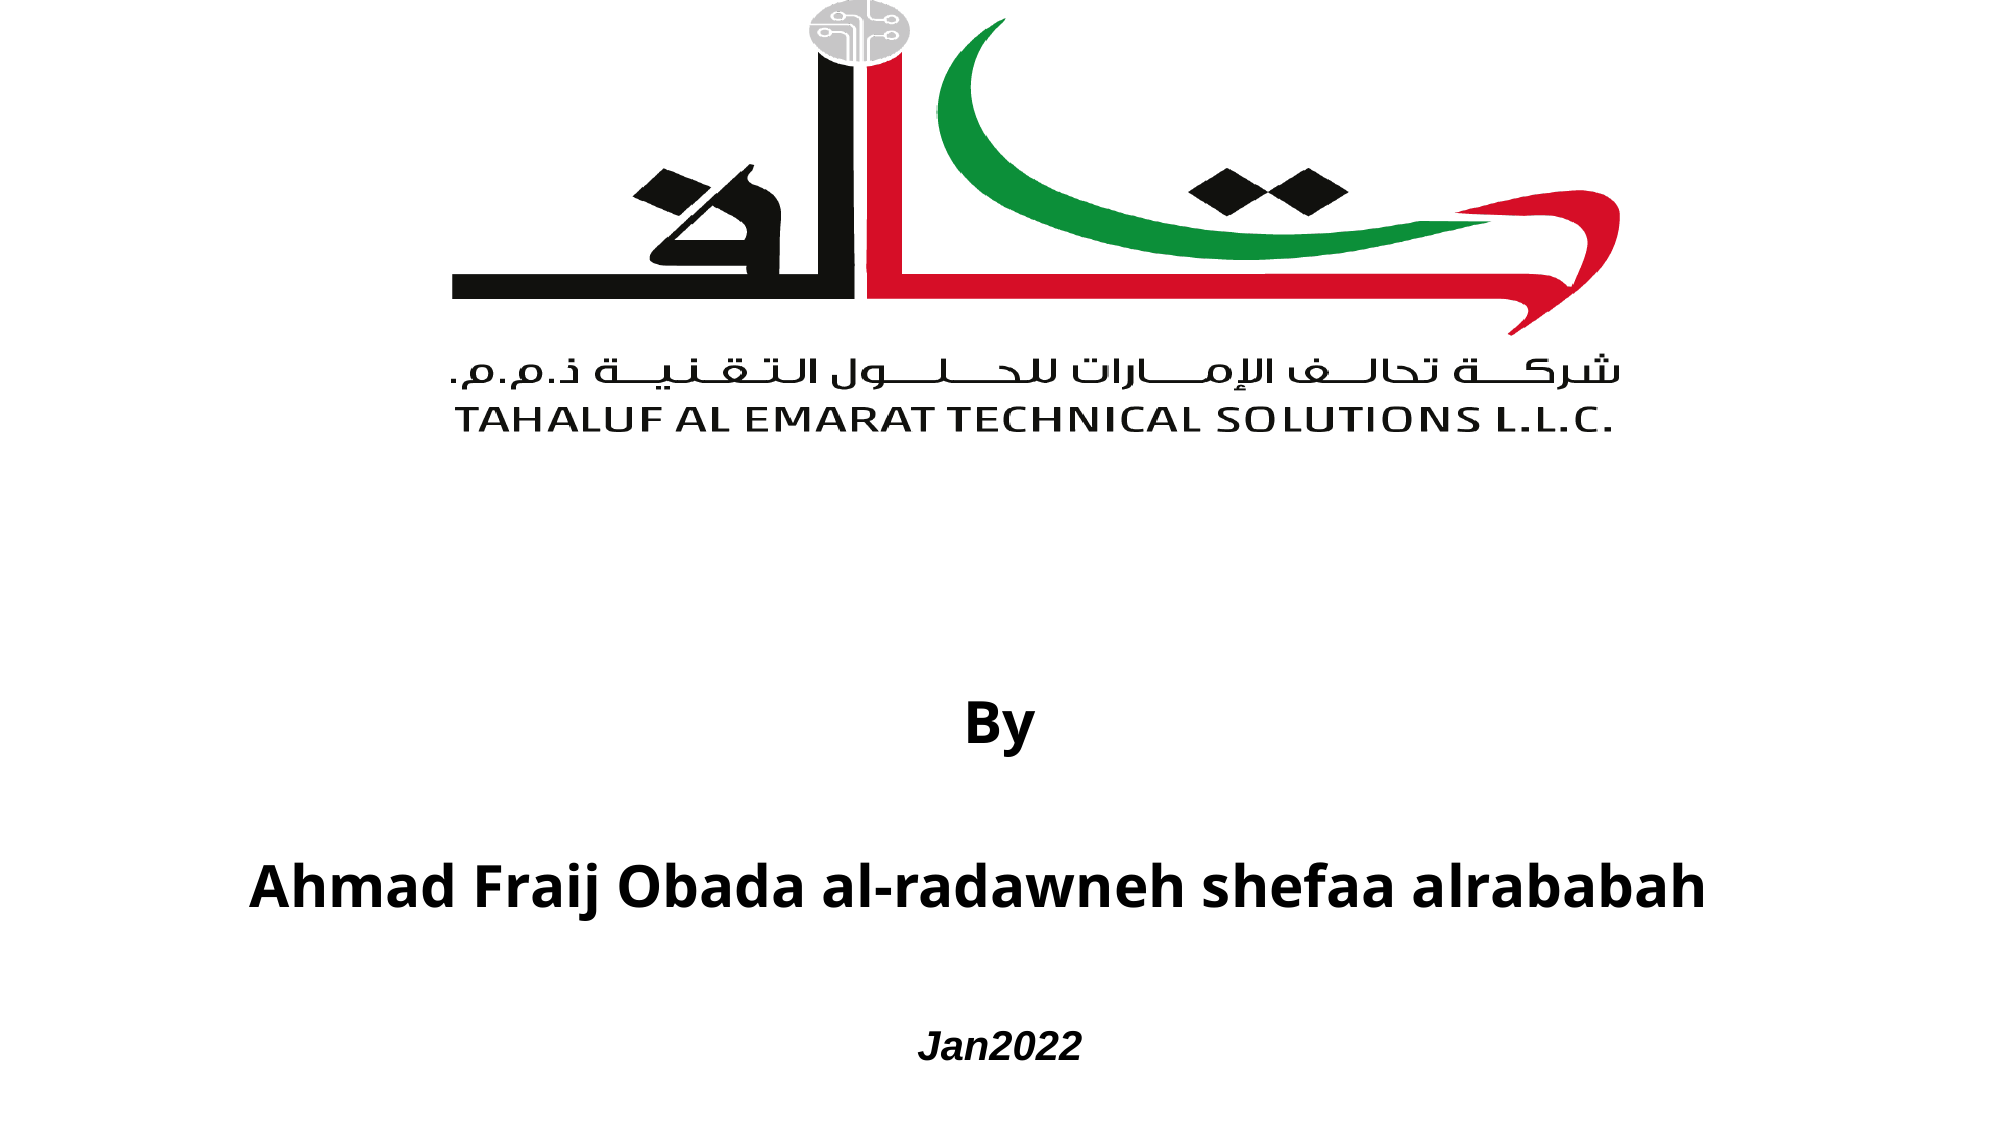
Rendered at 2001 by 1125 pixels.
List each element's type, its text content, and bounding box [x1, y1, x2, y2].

text_box By [235, 677, 1765, 763]
text_box Ahmad Fraij Obada al-radawneh shefaa alrababah Jan2022 [235, 806, 1765, 1077]
picture [448, 0, 1622, 440]
